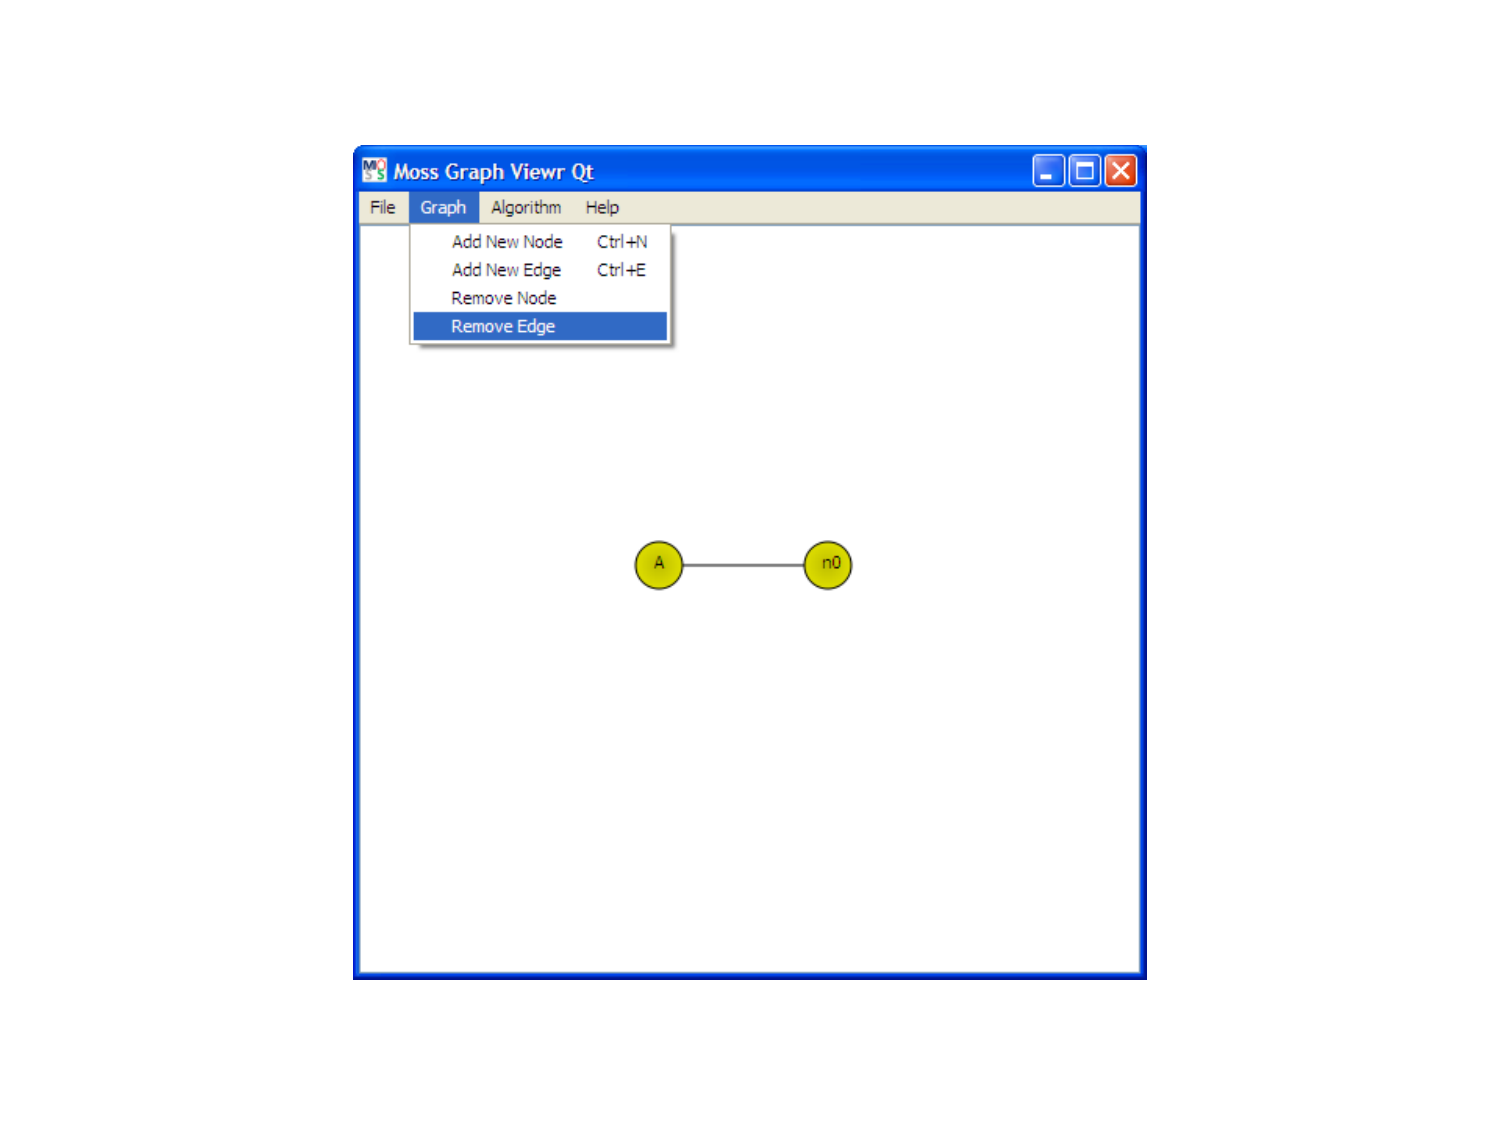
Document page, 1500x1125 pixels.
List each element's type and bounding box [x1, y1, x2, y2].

picture [352, 145, 1148, 980]
